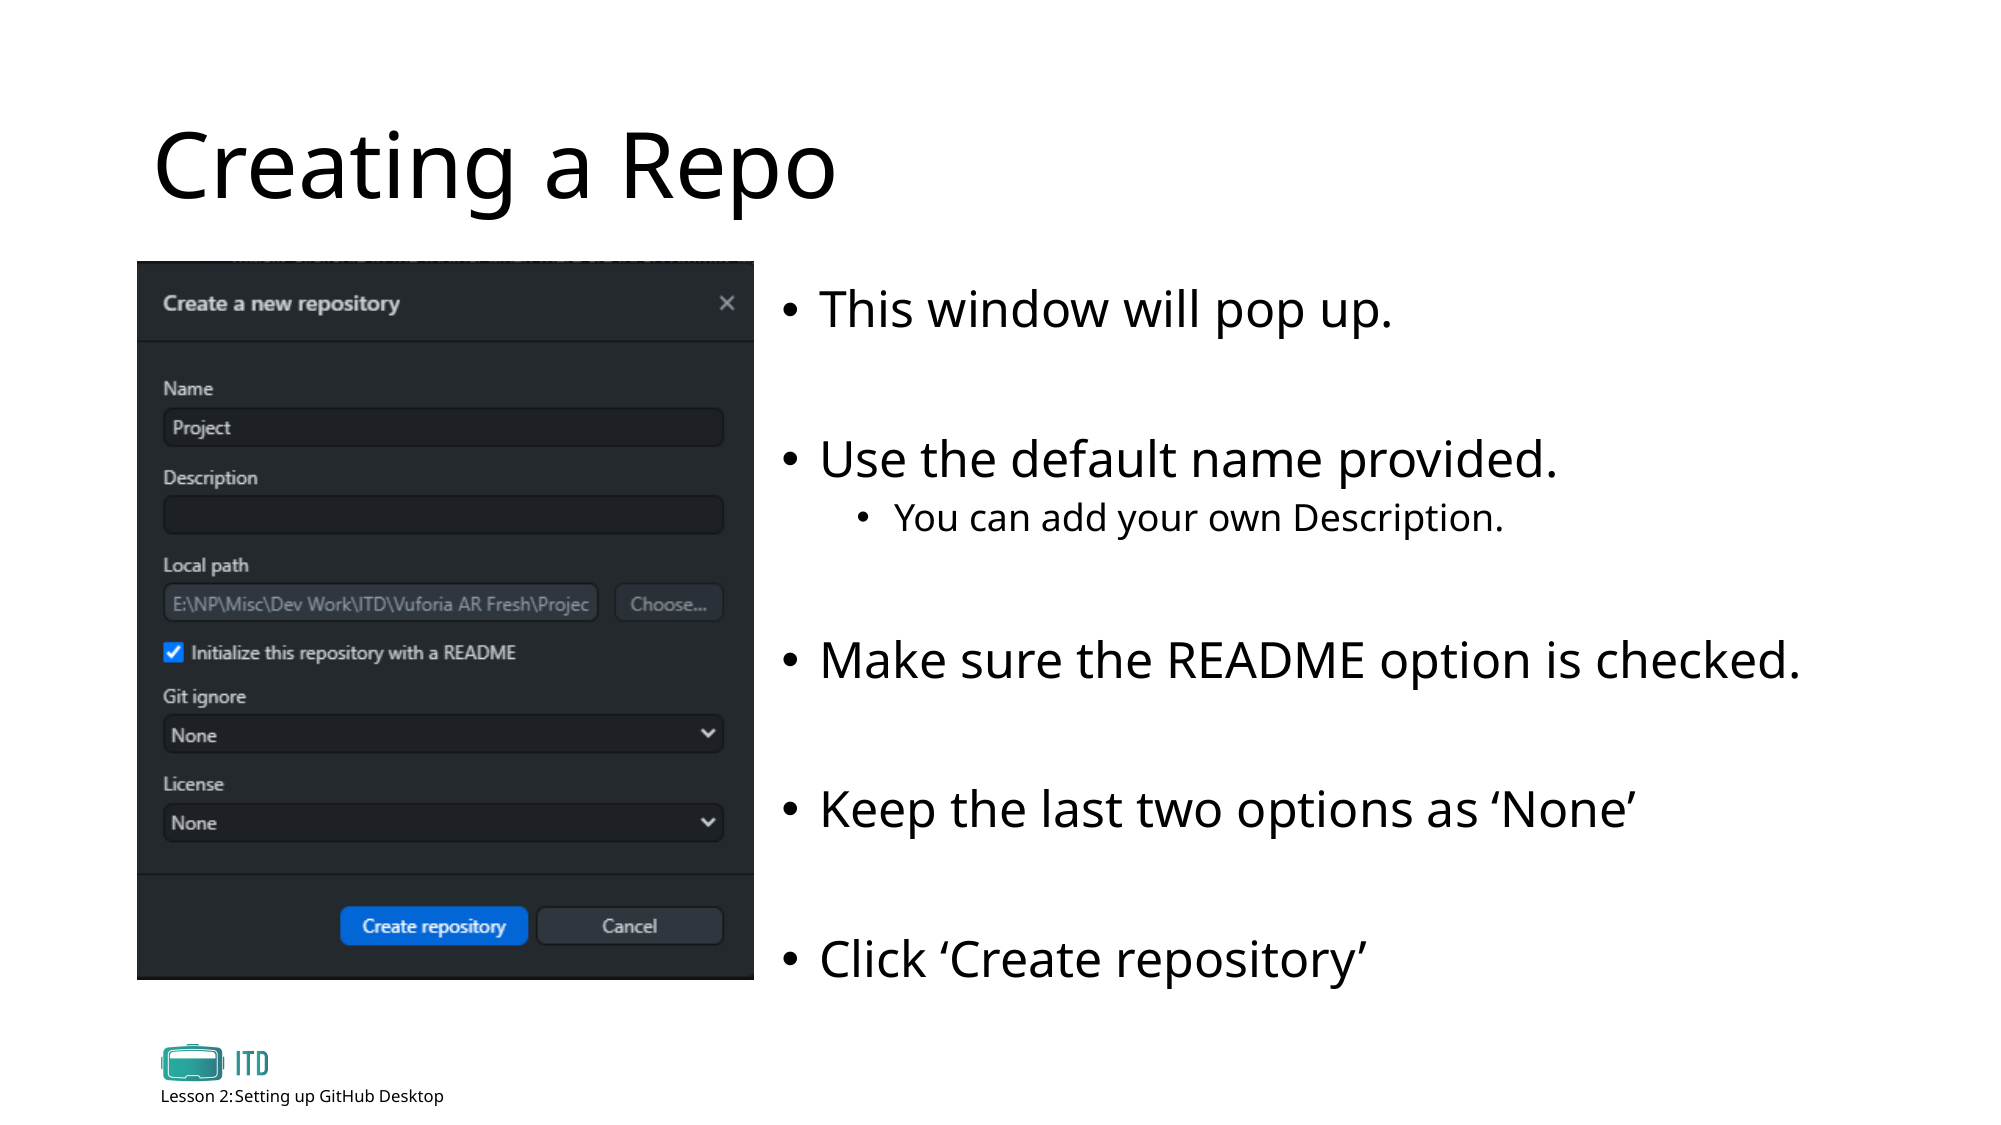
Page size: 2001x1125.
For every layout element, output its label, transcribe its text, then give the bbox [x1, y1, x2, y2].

title Creating a Repo [137, 59, 1863, 278]
picture [137, 261, 754, 980]
picture [161, 1044, 268, 1082]
list This window will pop up. Use the default name provided. You can add your own Description. Make sure the README option is checked. Keep the last two options as ‘None’ Click ‘Create repository’ [766, 277, 1863, 1014]
